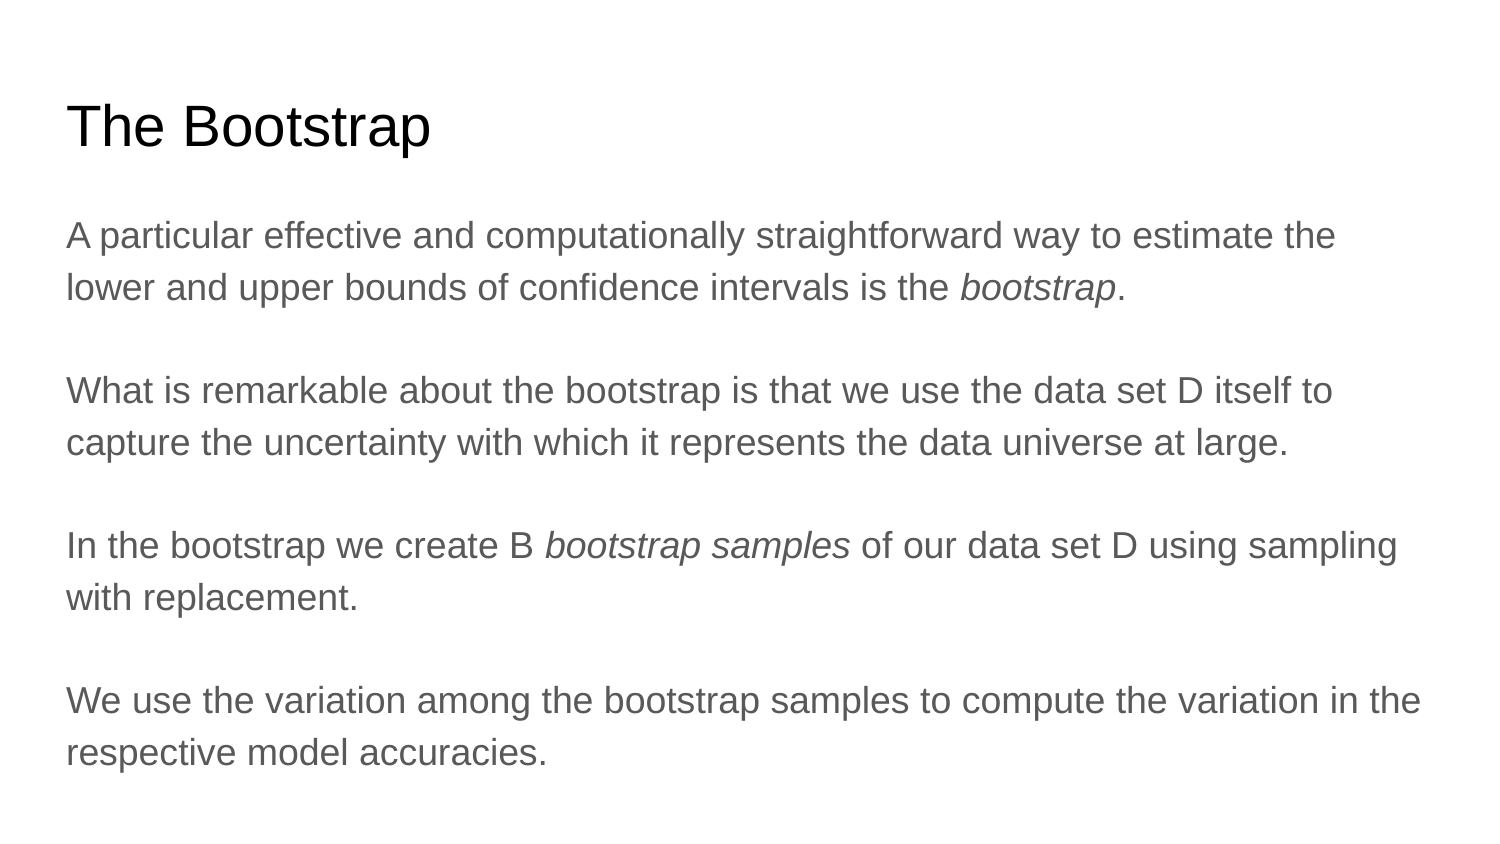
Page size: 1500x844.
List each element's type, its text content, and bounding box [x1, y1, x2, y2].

list A particular effective and computationally straightforward way to estimate the lower and upper bounds of confidence intervals is the bootstrap. What is remarkable about the bootstrap is that we use the data set D itself to capture the uncertainty with which it represents the data universe at large. In the bootstrap we create B bootstrap samples of our data set D using sampling with replacement. We use the variation among the bootstrap samples to compute the variation in the respective model accuracies. [51, 189, 1449, 801]
title The Bootstrap [51, 72, 1449, 167]
